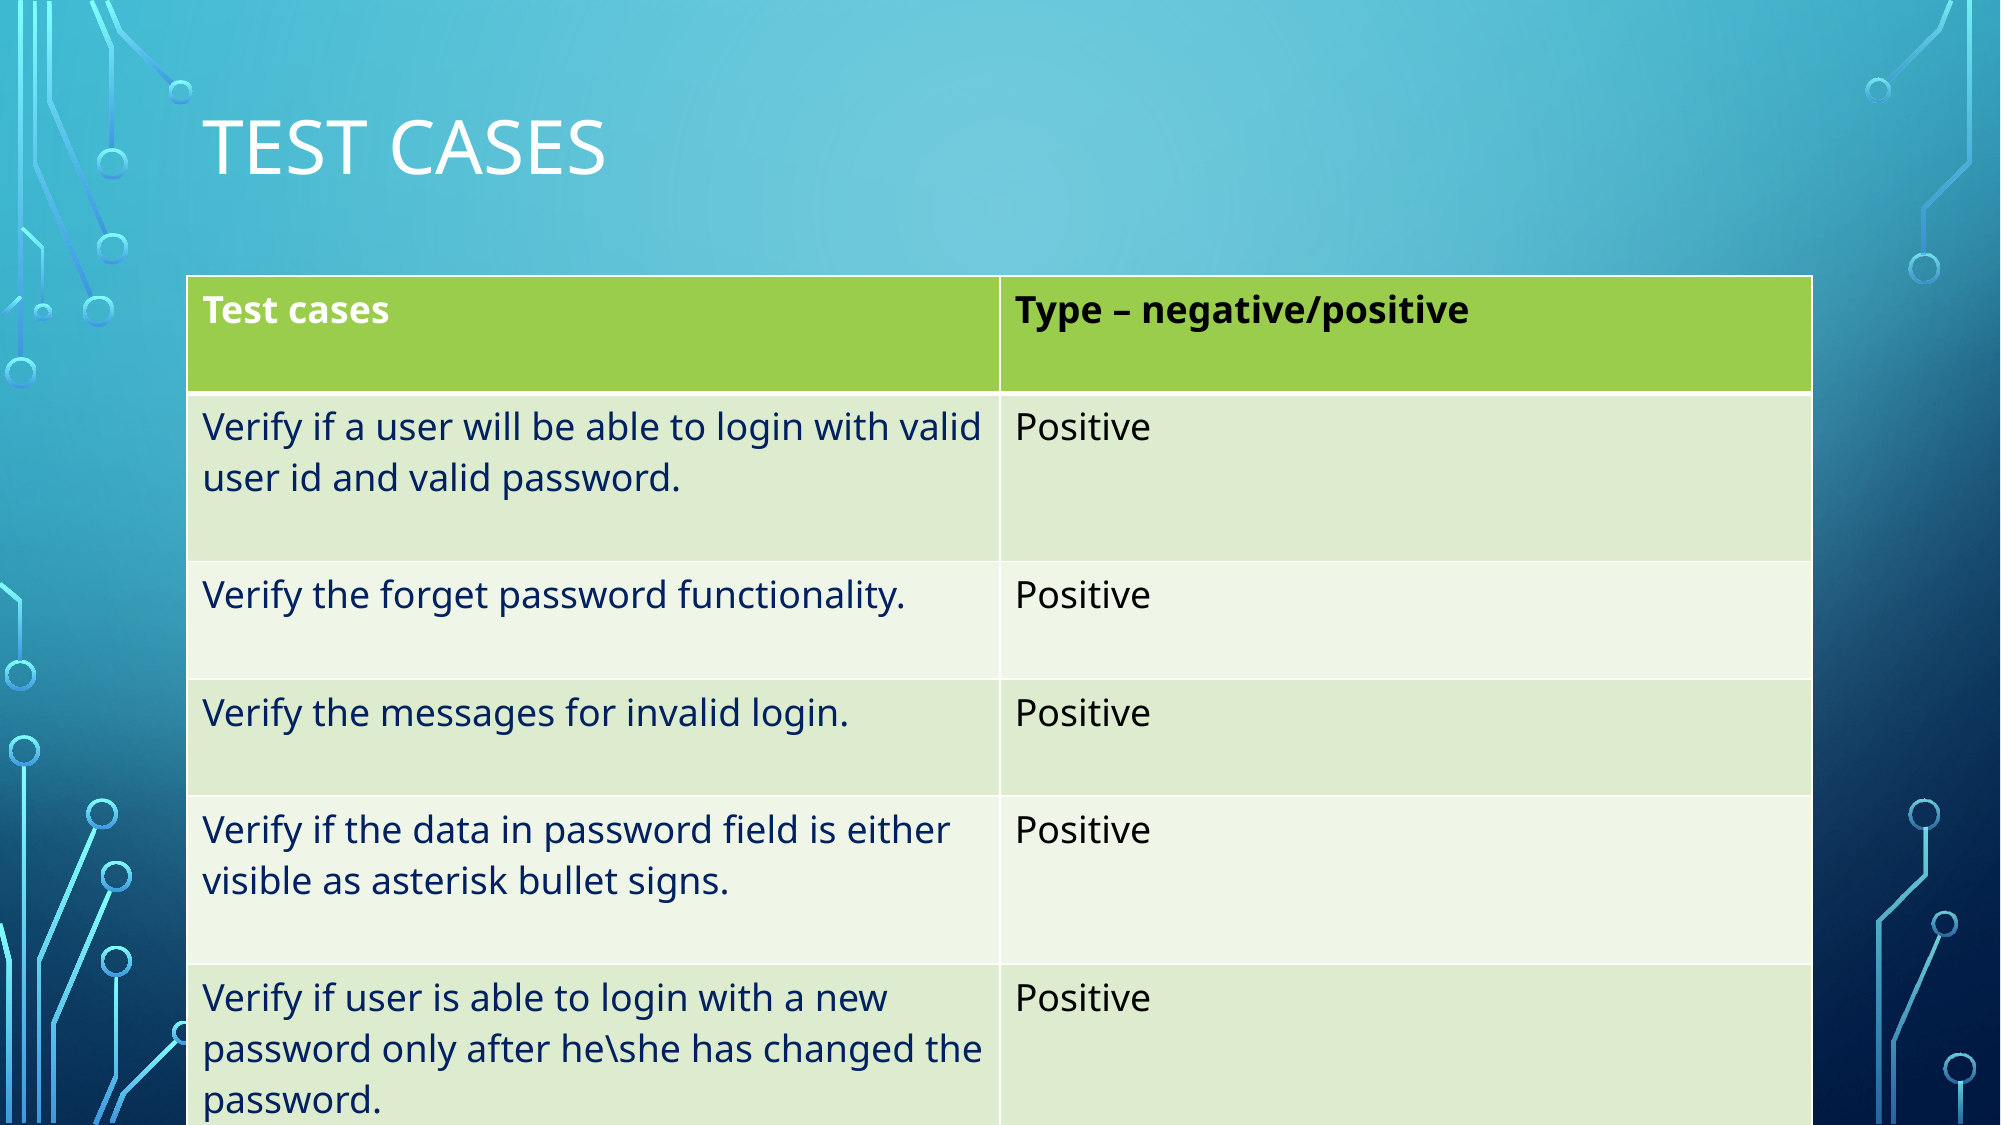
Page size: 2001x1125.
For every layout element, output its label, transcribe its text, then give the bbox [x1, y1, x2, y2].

table_cell Positive [1001, 562, 1811, 678]
title TEST CASES [187, 101, 1813, 199]
table_header Test cases [188, 277, 999, 391]
table_cell Verify the messages for invalid login. [188, 680, 999, 795]
table_cell Verify if the data in password field is either visible as asterisk bullet signs. [188, 797, 999, 963]
table_cell Positive [1001, 797, 1811, 963]
table_cell Positive [1001, 396, 1811, 561]
table_cell Positive [1001, 680, 1811, 795]
table_header Type – negative/positive [1001, 277, 1811, 391]
table_cell Verify if user is able to login with a new password only after he\she has changed the password. [188, 965, 999, 1125]
table_cell Verify if a user will be able to login with valid user id and valid password. [188, 396, 999, 561]
table_cell Positive [1001, 965, 1811, 1125]
table_cell Verify the forget password functionality. [188, 562, 999, 678]
